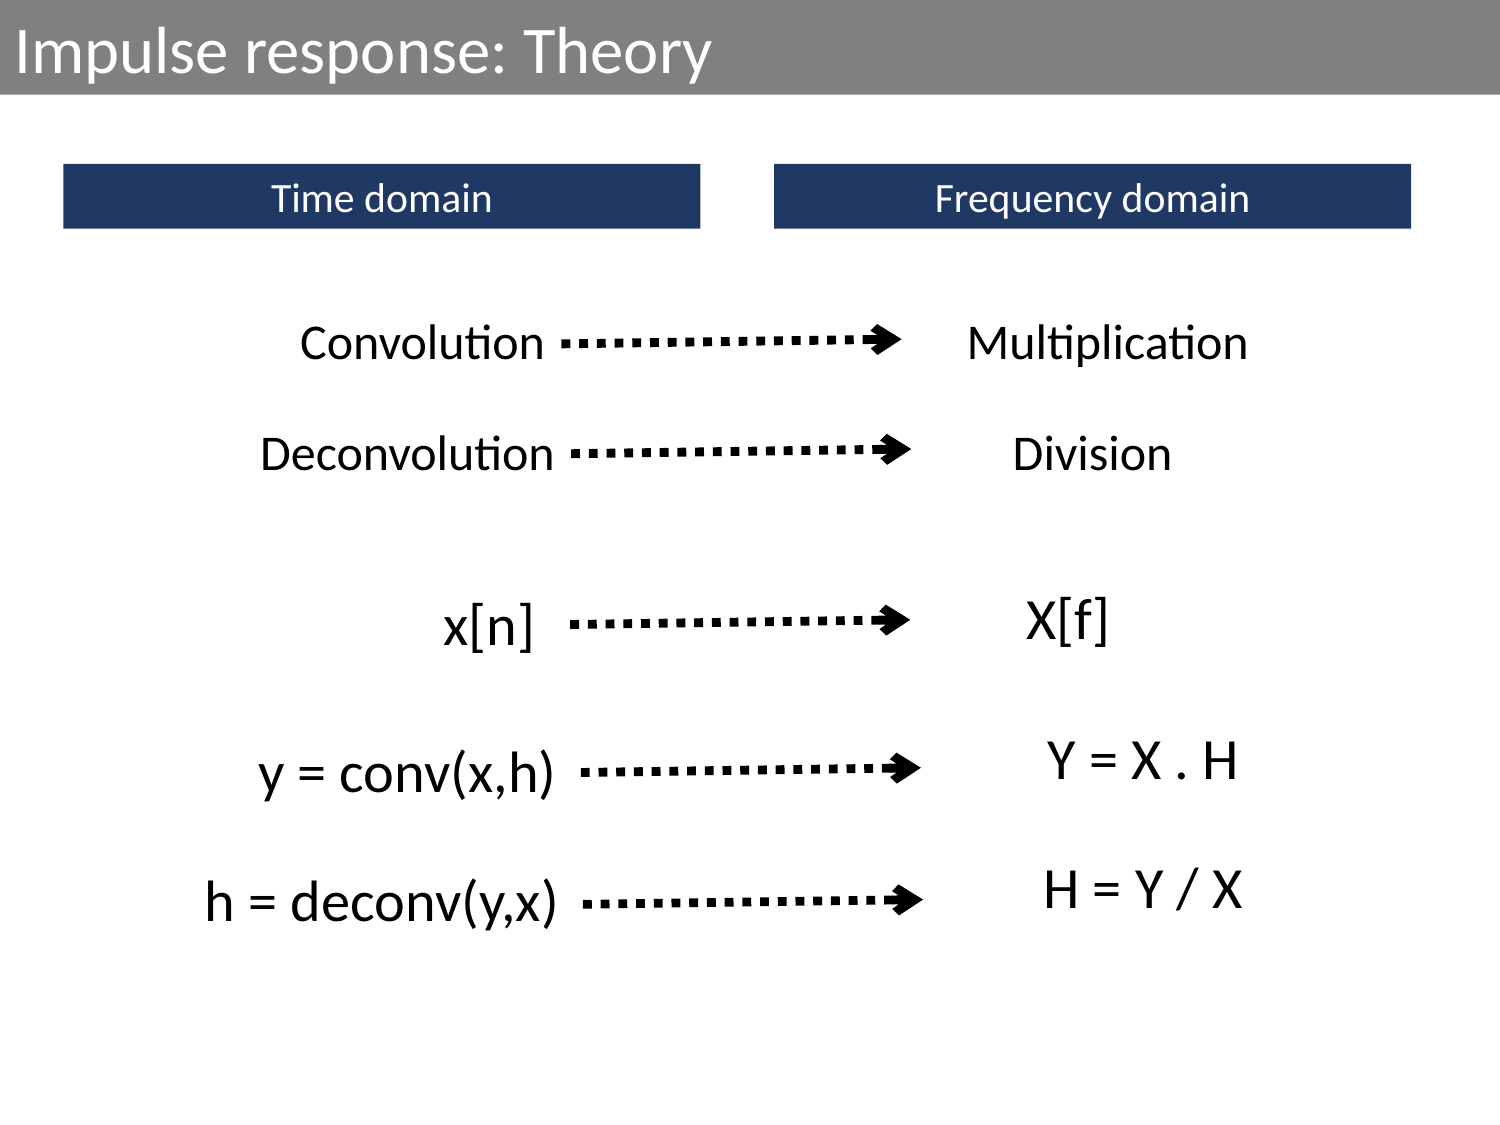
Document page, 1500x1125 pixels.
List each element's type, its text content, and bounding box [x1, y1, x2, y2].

text_box X[f] [749, 574, 1387, 659]
text_box Frequency domain [774, 163, 1412, 229]
text_box [561, 340, 789, 345]
text_box [571, 450, 773, 455]
text_box y = conv(x,h) [88, 727, 726, 812]
text_box Division [773, 412, 1411, 488]
text_box Convolution [104, 302, 742, 378]
text_box [570, 612, 911, 628]
text_box Multiplication [789, 302, 1427, 378]
text_box [582, 892, 924, 907]
text_box x[n] [170, 579, 808, 665]
text_box Y = X . H [824, 714, 1462, 799]
text_box h = deconv(y,x) [63, 855, 701, 941]
text_box [580, 768, 824, 774]
text_box Deconvolution [88, 412, 726, 488]
text_box Impulse response: Theory [0, 0, 1500, 95]
text_box H = Y / X [824, 842, 1462, 928]
text_box Time domain [63, 163, 701, 229]
